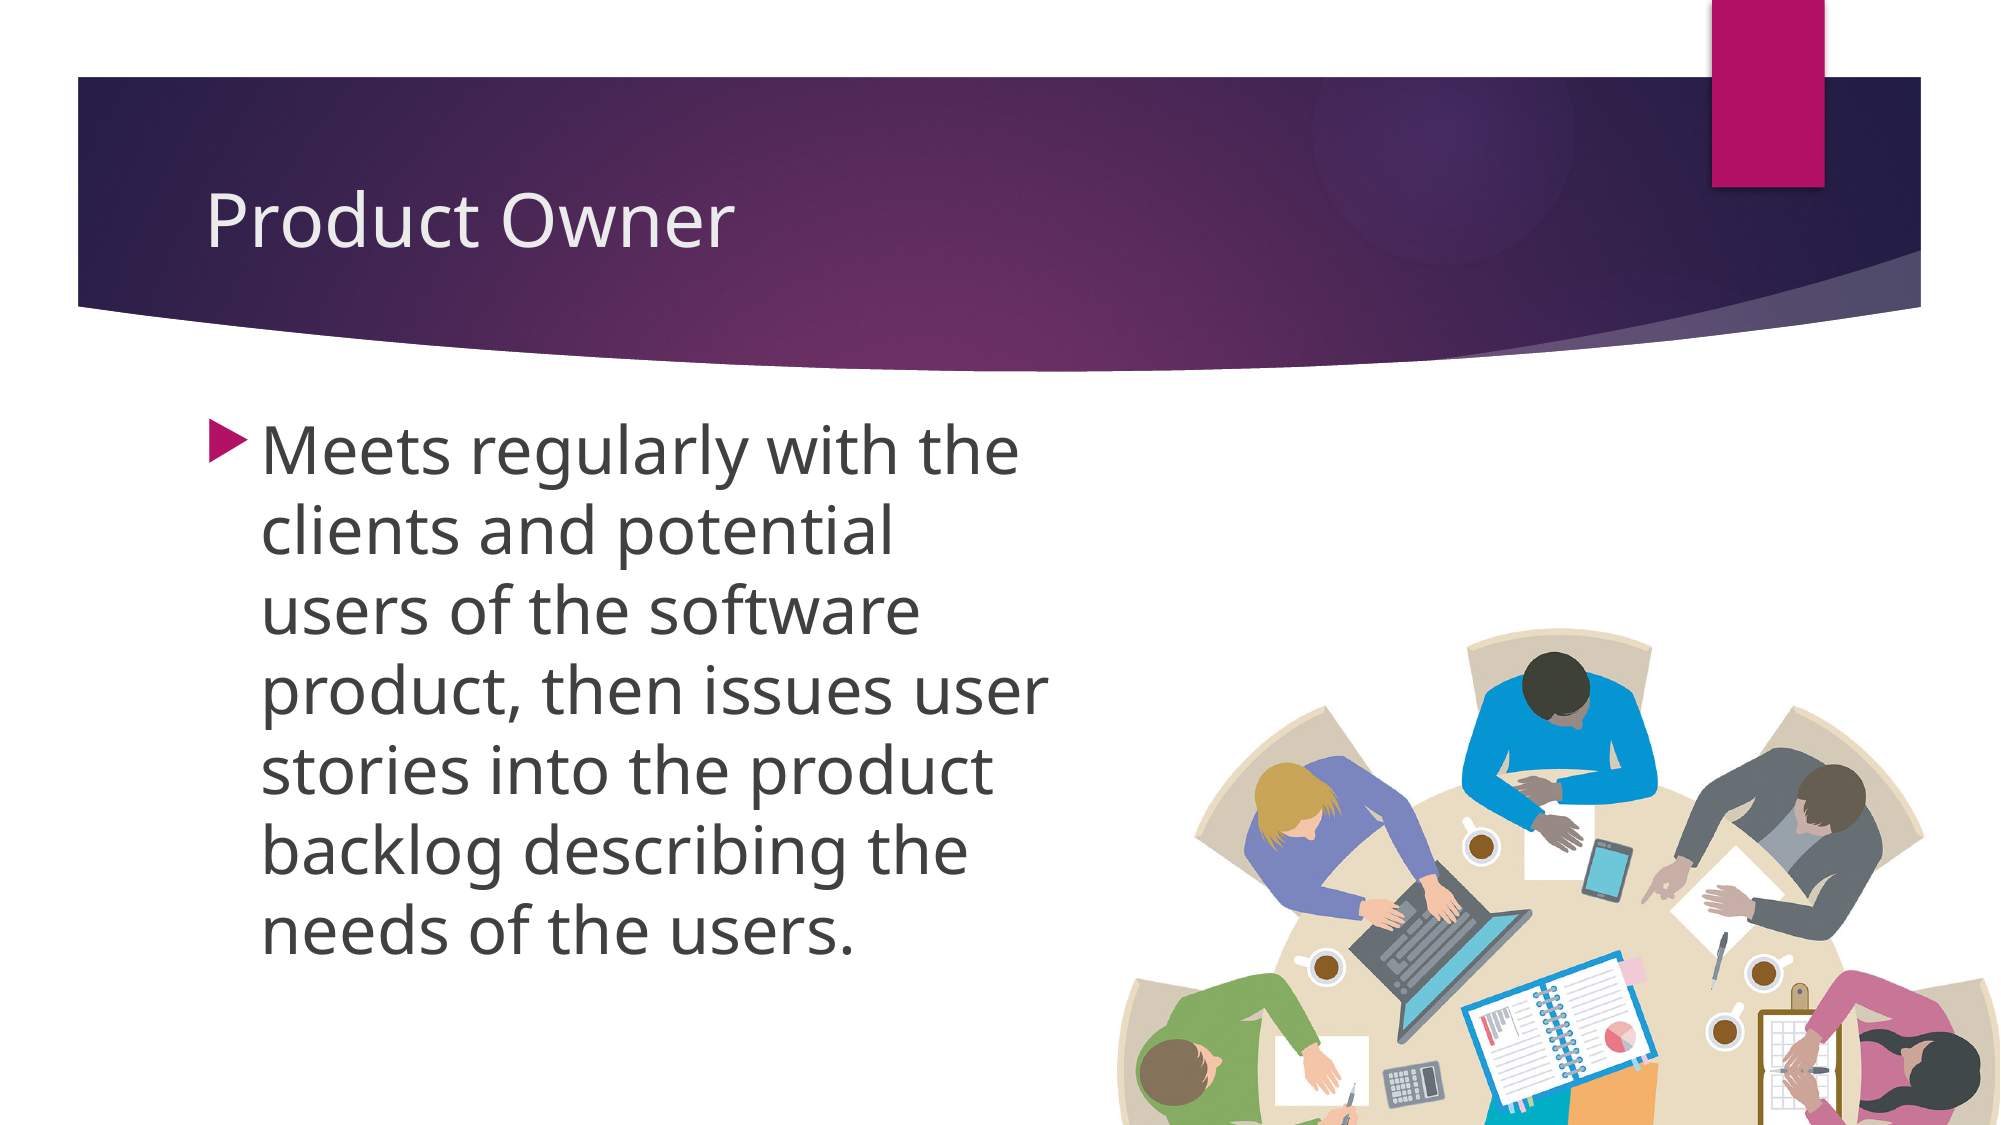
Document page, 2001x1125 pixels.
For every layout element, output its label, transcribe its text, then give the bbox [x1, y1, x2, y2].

title Product Owner [189, 159, 1627, 276]
list Meets regularly with the clients and potential users of the software product, then issues user stories into the product backlog describing the needs of the users. [189, 399, 1082, 1107]
picture [1117, 628, 2000, 1125]
